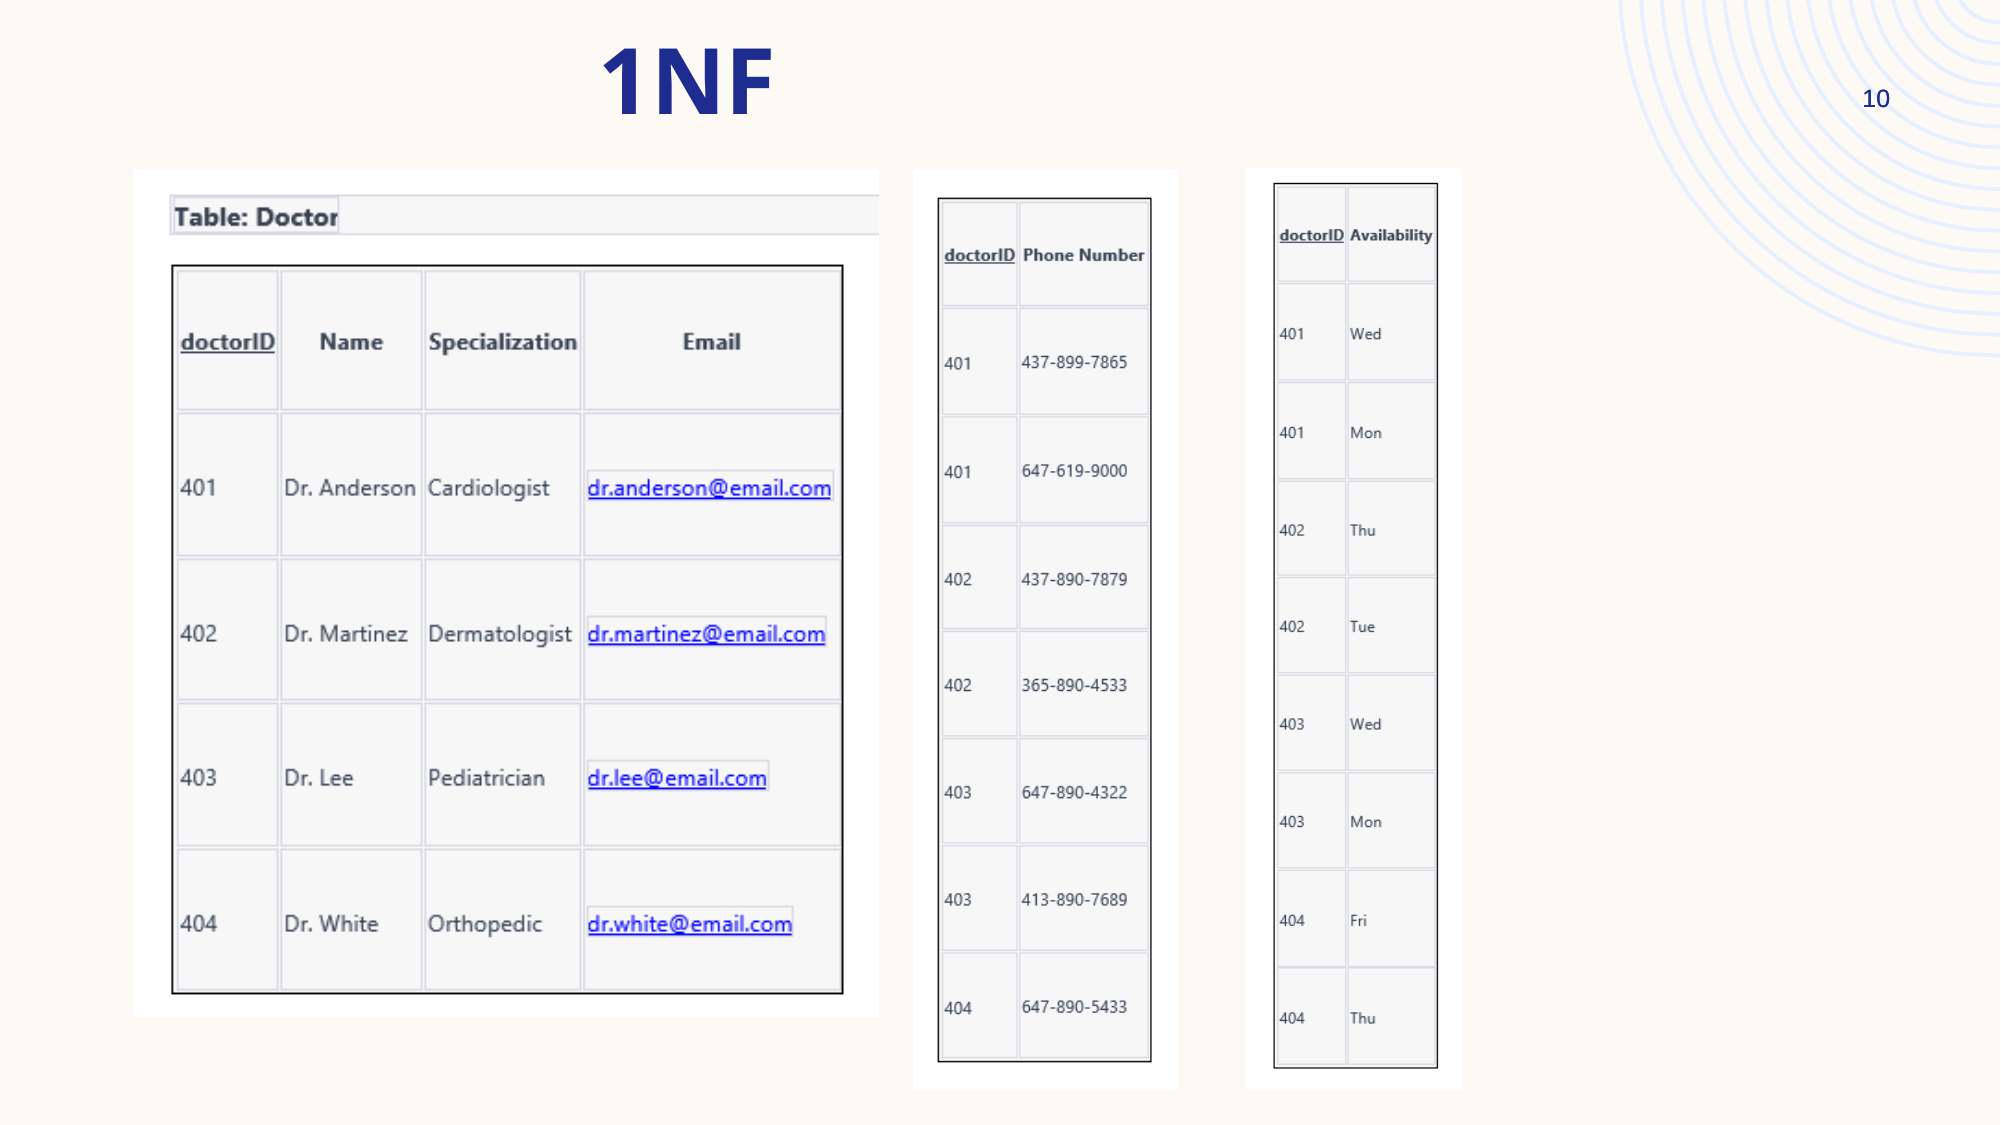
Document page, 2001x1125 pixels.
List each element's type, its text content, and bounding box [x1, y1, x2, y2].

picture [1246, 168, 1462, 1090]
text_box 1nf [461, 15, 914, 142]
picture [133, 169, 879, 1017]
picture [913, 169, 1178, 1090]
text_box 10 [1795, 74, 1958, 120]
